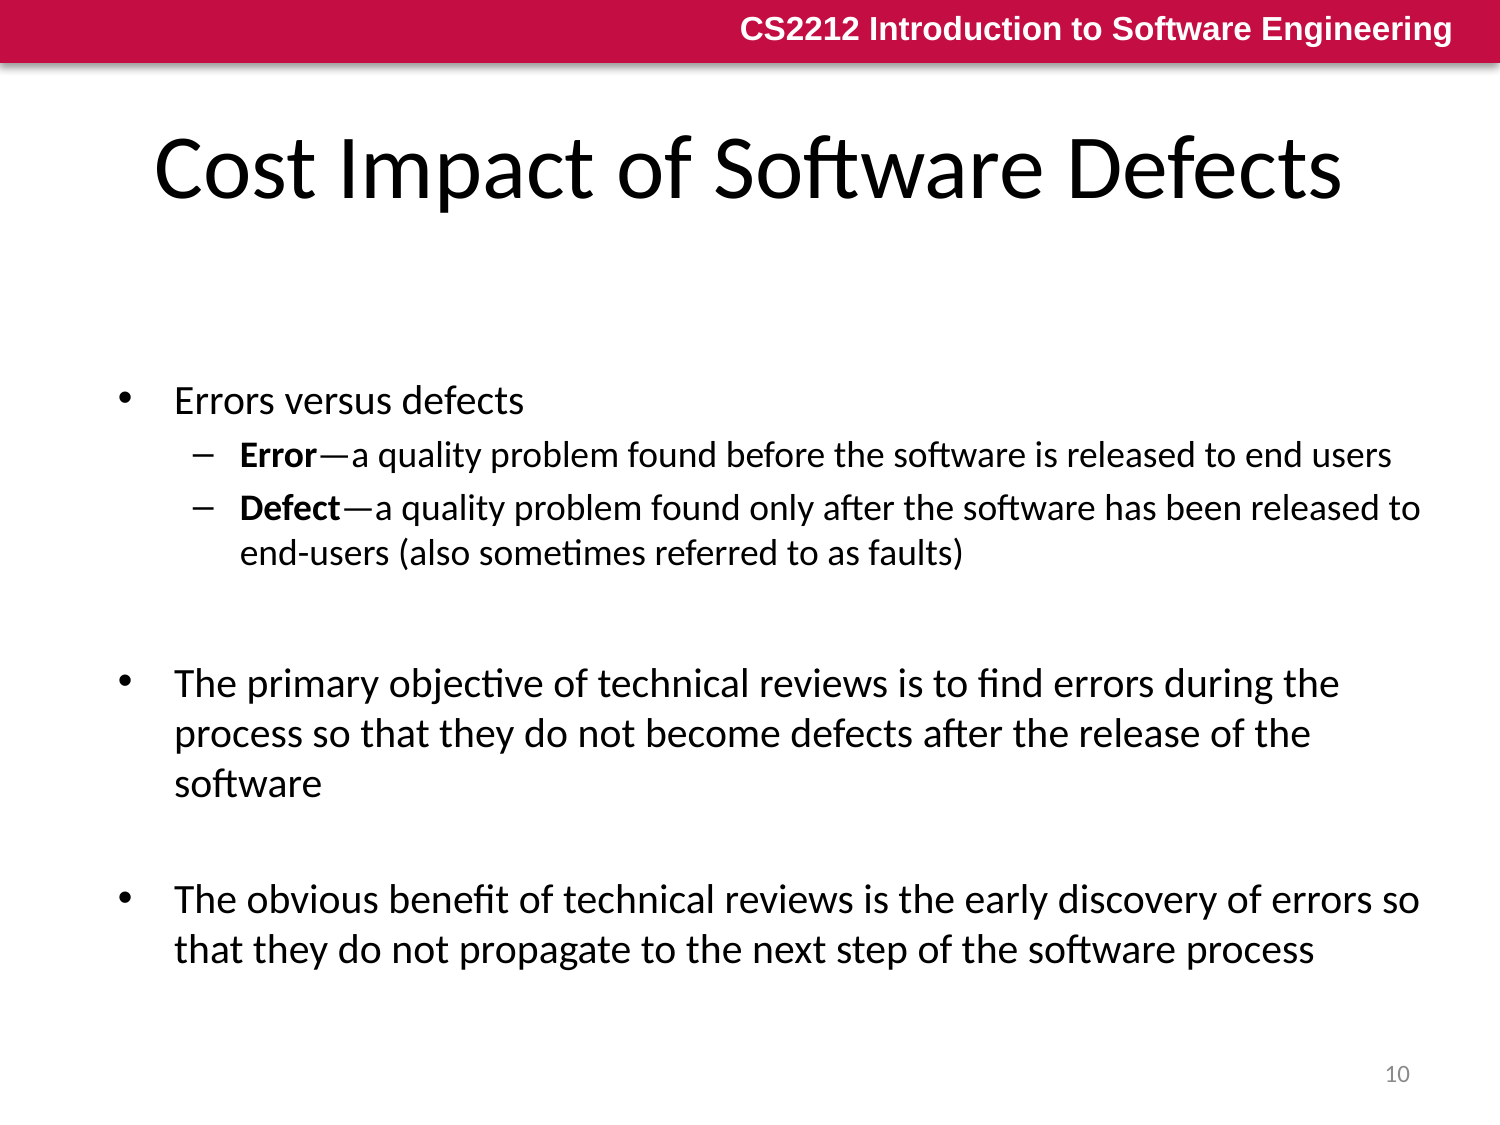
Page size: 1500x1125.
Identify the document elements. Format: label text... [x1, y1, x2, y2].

picture [0, 0, 1500, 63]
list Errors versus defects Error—a quality problem found before the software is released to end users Defect—a quality problem found only after the software has been released to end-users (also sometimes referred to as faults) The primary objective of technical reviews is to find errors during the process so that they do not become defects after the release of the software The obvious benefit of technical reviews is the early discovery of errors so that they do not propagate to the next step of the software process [103, 365, 1441, 901]
slide_number 10 [1074, 1042, 1425, 1103]
title Cost Impact of Software Defects [112, 99, 1388, 288]
